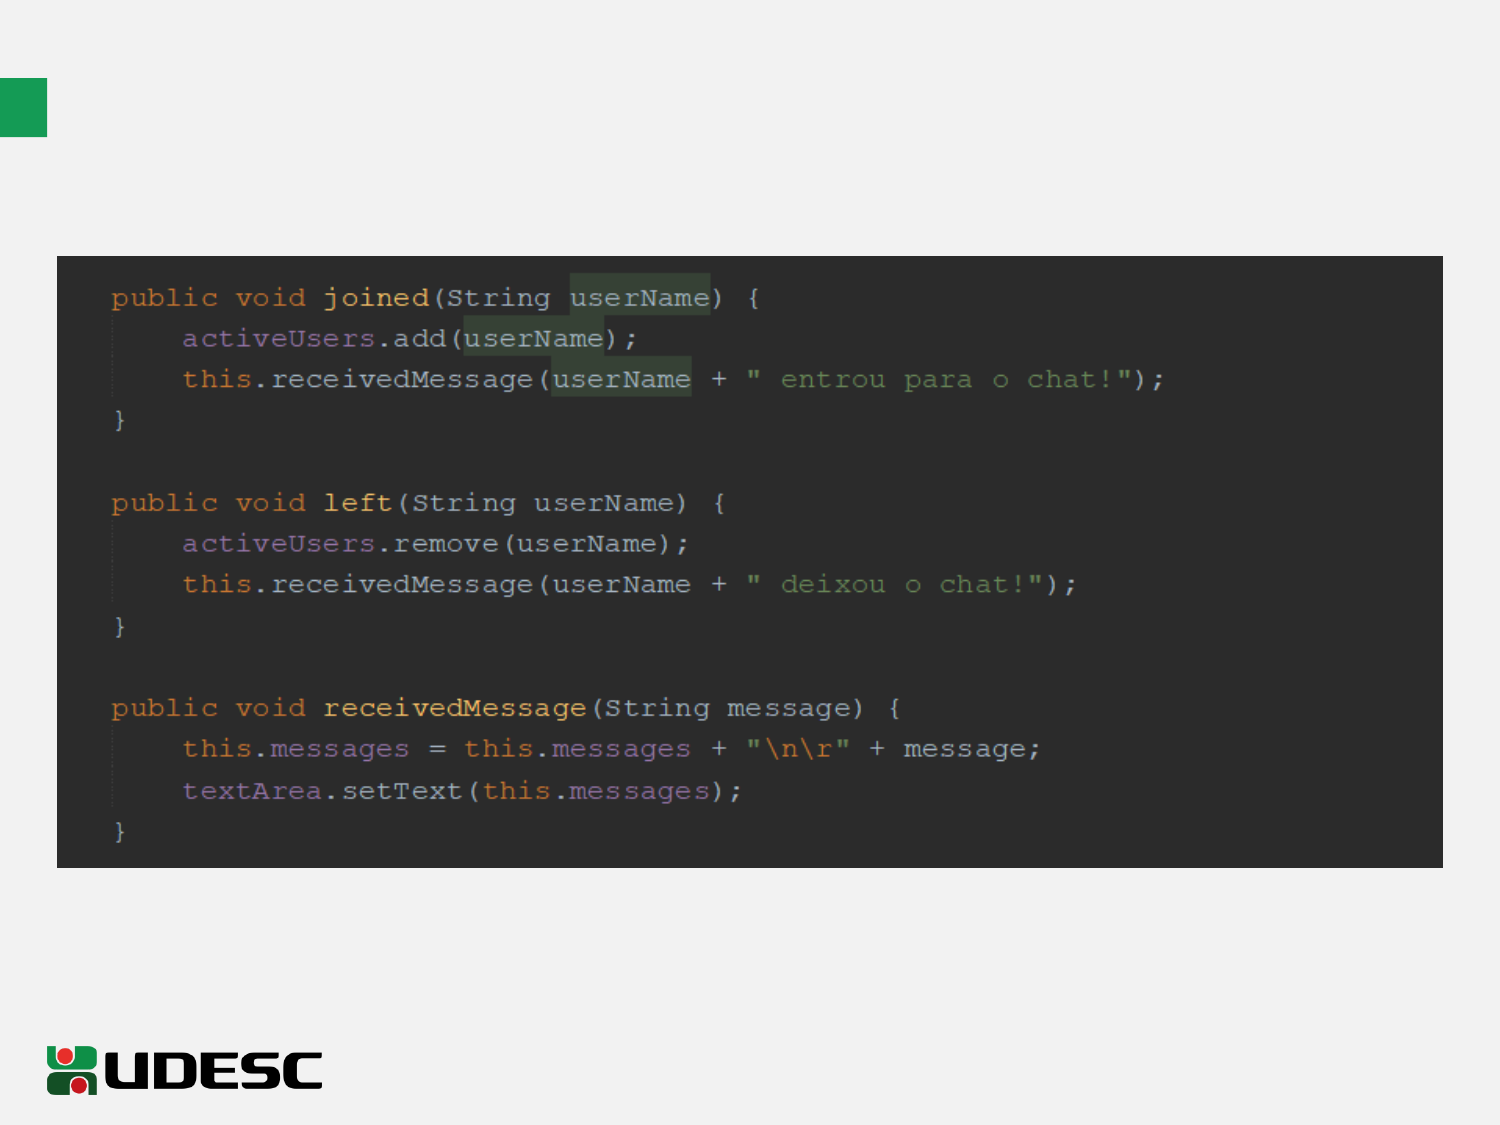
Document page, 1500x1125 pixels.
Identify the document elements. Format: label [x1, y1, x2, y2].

picture [46, 1046, 322, 1095]
text_box [0, 76, 49, 139]
picture [57, 256, 1443, 869]
